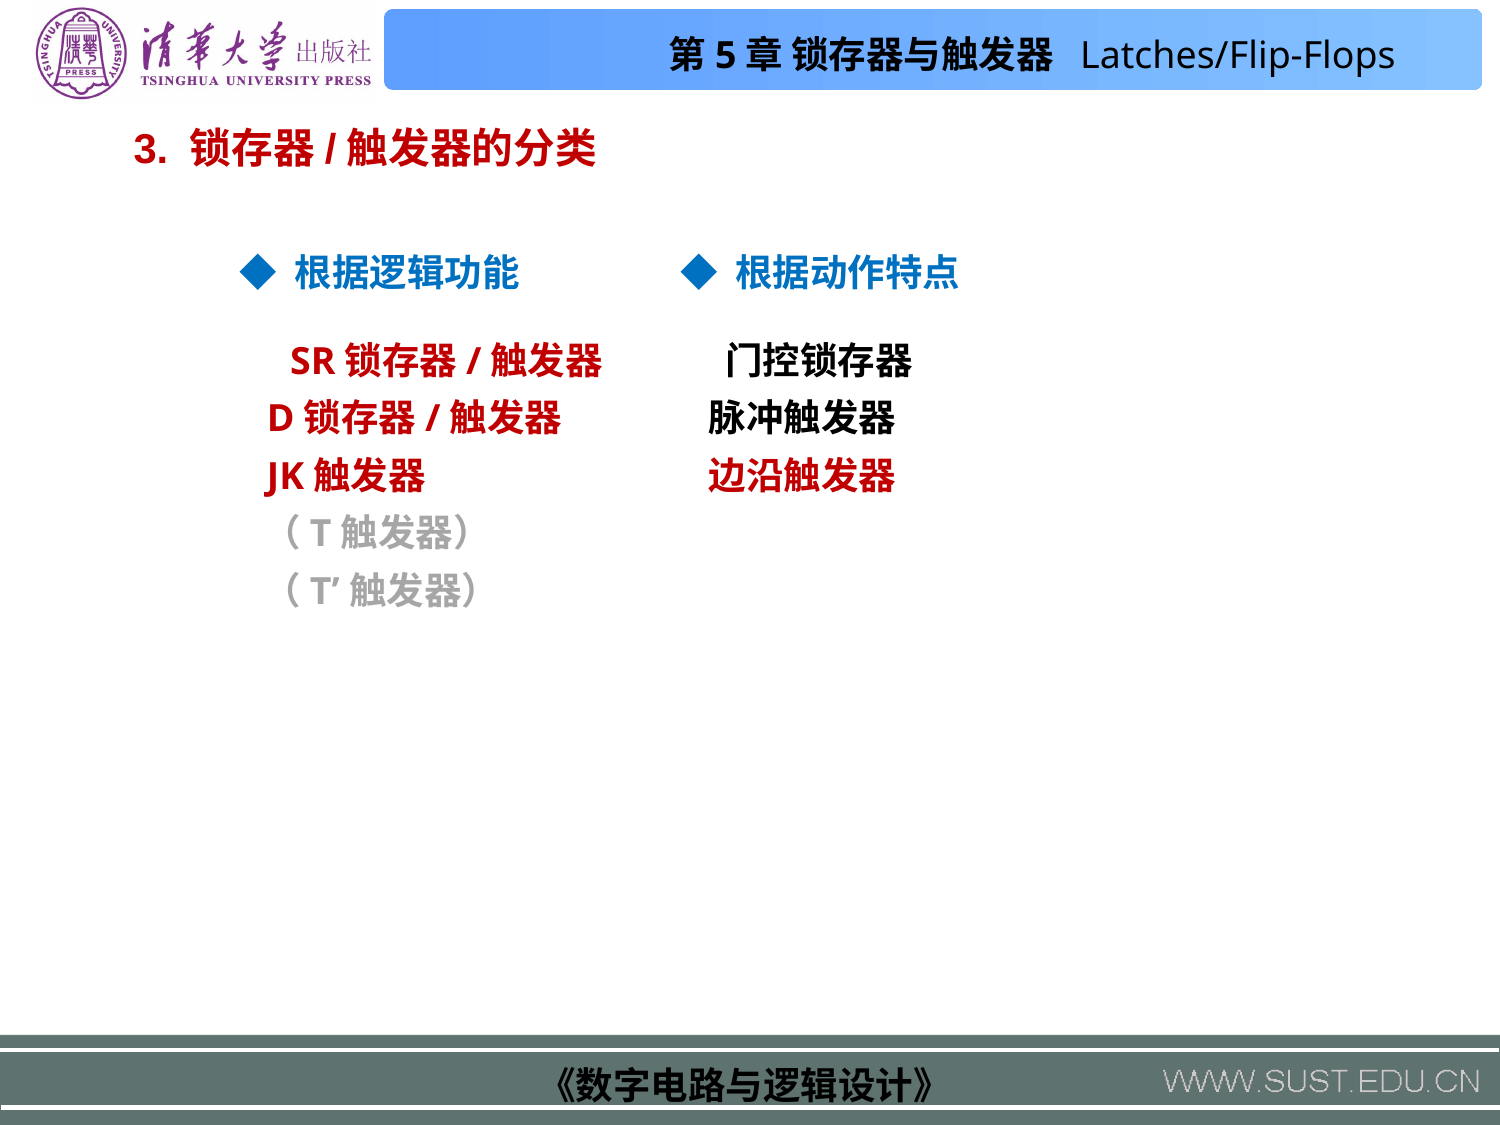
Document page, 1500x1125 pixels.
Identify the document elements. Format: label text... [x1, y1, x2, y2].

text_box SR锁存器/触发器 D锁存器/触发器 JK触发器 （T触发器） （T’触发器） [222, 329, 629, 620]
text_box 1. 门控SR锁存器 [1151, 1057, 1492, 1105]
text_box 门控锁存器 脉冲触发器 边沿触发器 [667, 329, 973, 505]
text_box ◆ 根据动作特点 [665, 241, 975, 302]
text_box 3. 锁存器/触发器的分类 [118, 114, 612, 180]
text_box ◆ 根据逻辑功能 [225, 241, 543, 302]
picture [32, 0, 374, 109]
